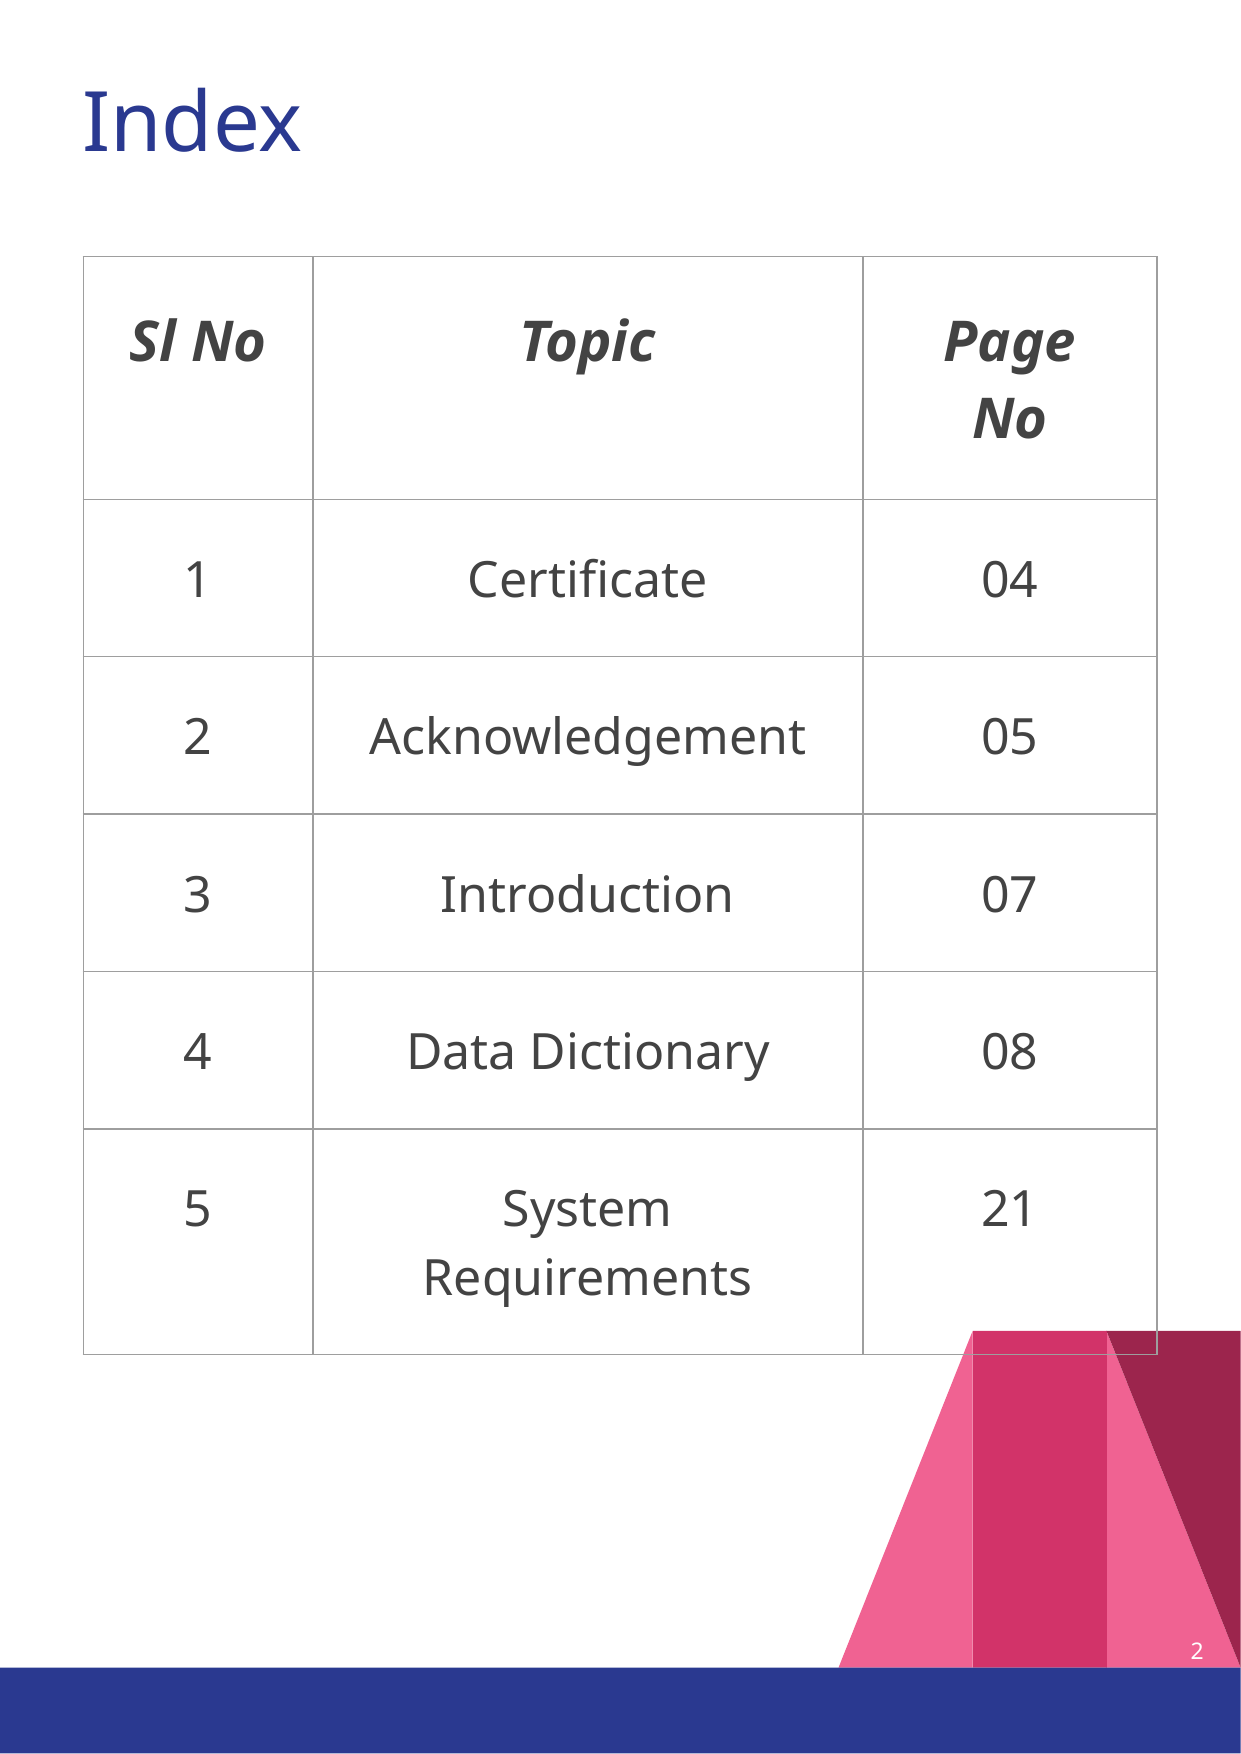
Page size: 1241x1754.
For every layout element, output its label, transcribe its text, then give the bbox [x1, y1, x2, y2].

table_cell Introduction [314, 815, 862, 971]
table_cell 2 [84, 657, 312, 813]
table_cell 05 [864, 657, 1156, 813]
table_header Sl No [84, 257, 312, 499]
table_cell 4 [84, 972, 312, 1128]
table_cell System Requirements [314, 1130, 862, 1354]
table_header Page No [864, 257, 1156, 499]
table_cell 21 [864, 1130, 1156, 1354]
table_cell Data Dictionary [314, 972, 862, 1128]
table_cell 3 [84, 815, 312, 971]
table_cell 08 [864, 972, 1156, 1128]
table_cell 5 [84, 1130, 312, 1354]
table_cell 04 [864, 500, 1156, 656]
slide_number ‹#› [1147, 1585, 1223, 1720]
table_cell 1 [84, 500, 312, 656]
title Index [42, 49, 1199, 257]
table_cell 07 [864, 815, 1156, 971]
table_cell Certificate [314, 500, 862, 656]
table_header Topic [314, 257, 862, 499]
table_cell Acknowledgement [314, 657, 862, 813]
